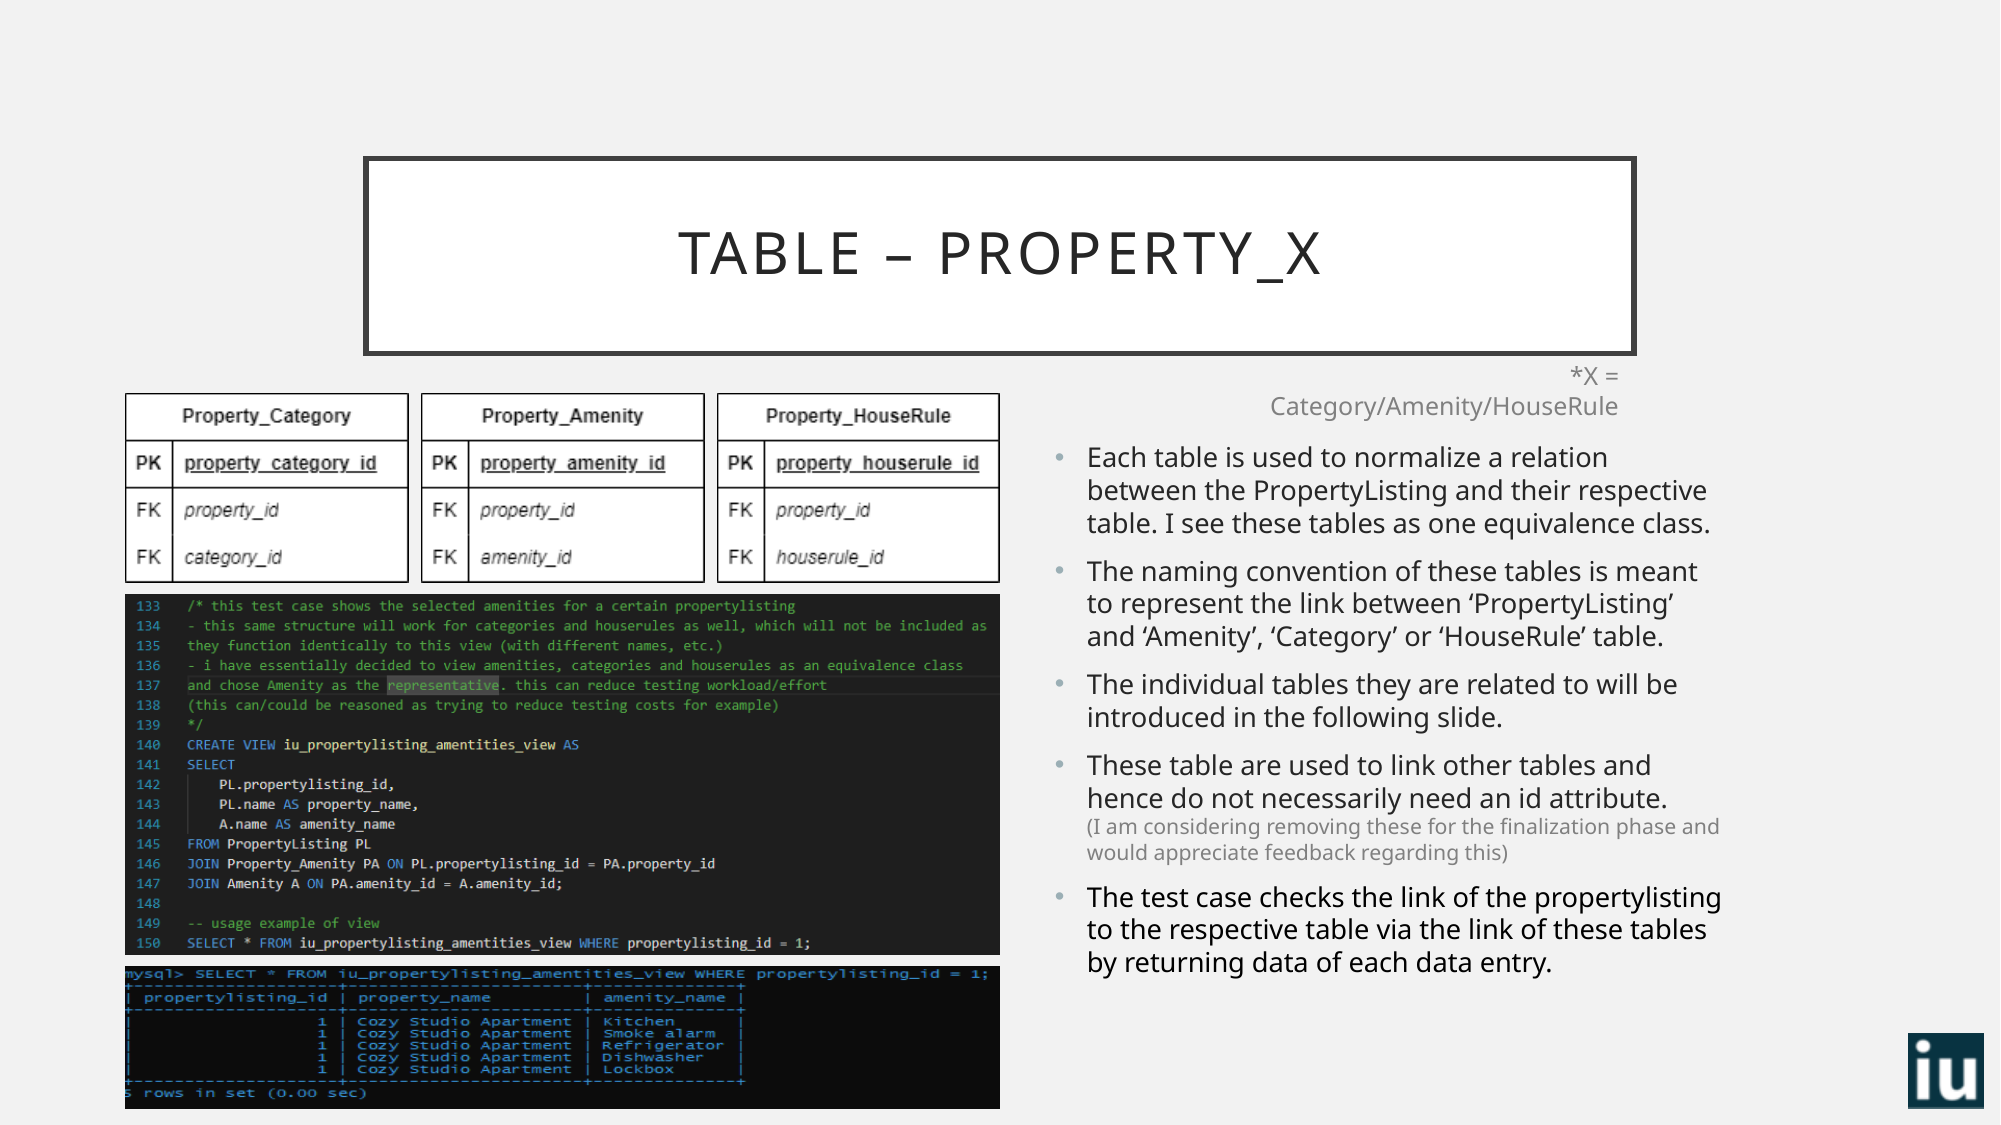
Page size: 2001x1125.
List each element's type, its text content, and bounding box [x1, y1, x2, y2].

title Table – Property_X [363, 156, 1637, 356]
picture [1908, 1033, 1984, 1109]
picture [125, 393, 409, 583]
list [421, 393, 705, 583]
picture [125, 594, 1000, 955]
picture [717, 393, 1000, 583]
picture [125, 966, 1000, 1109]
list Each table is used to normalize a relation between the PropertyListing and their respective table. I see these tables as one equivalence class. The naming convention of these tables is meant to represent the link between ‘PropertyListing’ and ‘Amenity’, ‘Category’ or ‘HouseRule’ table. The individual tables they are related to will be introduced in the following slide. These table are used to link other tables and hence do not necessarily need an id attribute. (I am considering removing these for the finalization phase and would appreciate feedback regarding this) The test case checks the link of the propertylisting to the respective table via the link of these tables by returning data of each data entry. [1039, 432, 1741, 1008]
text_box *X = Category/Amenity/HouseRule [1214, 353, 1634, 428]
